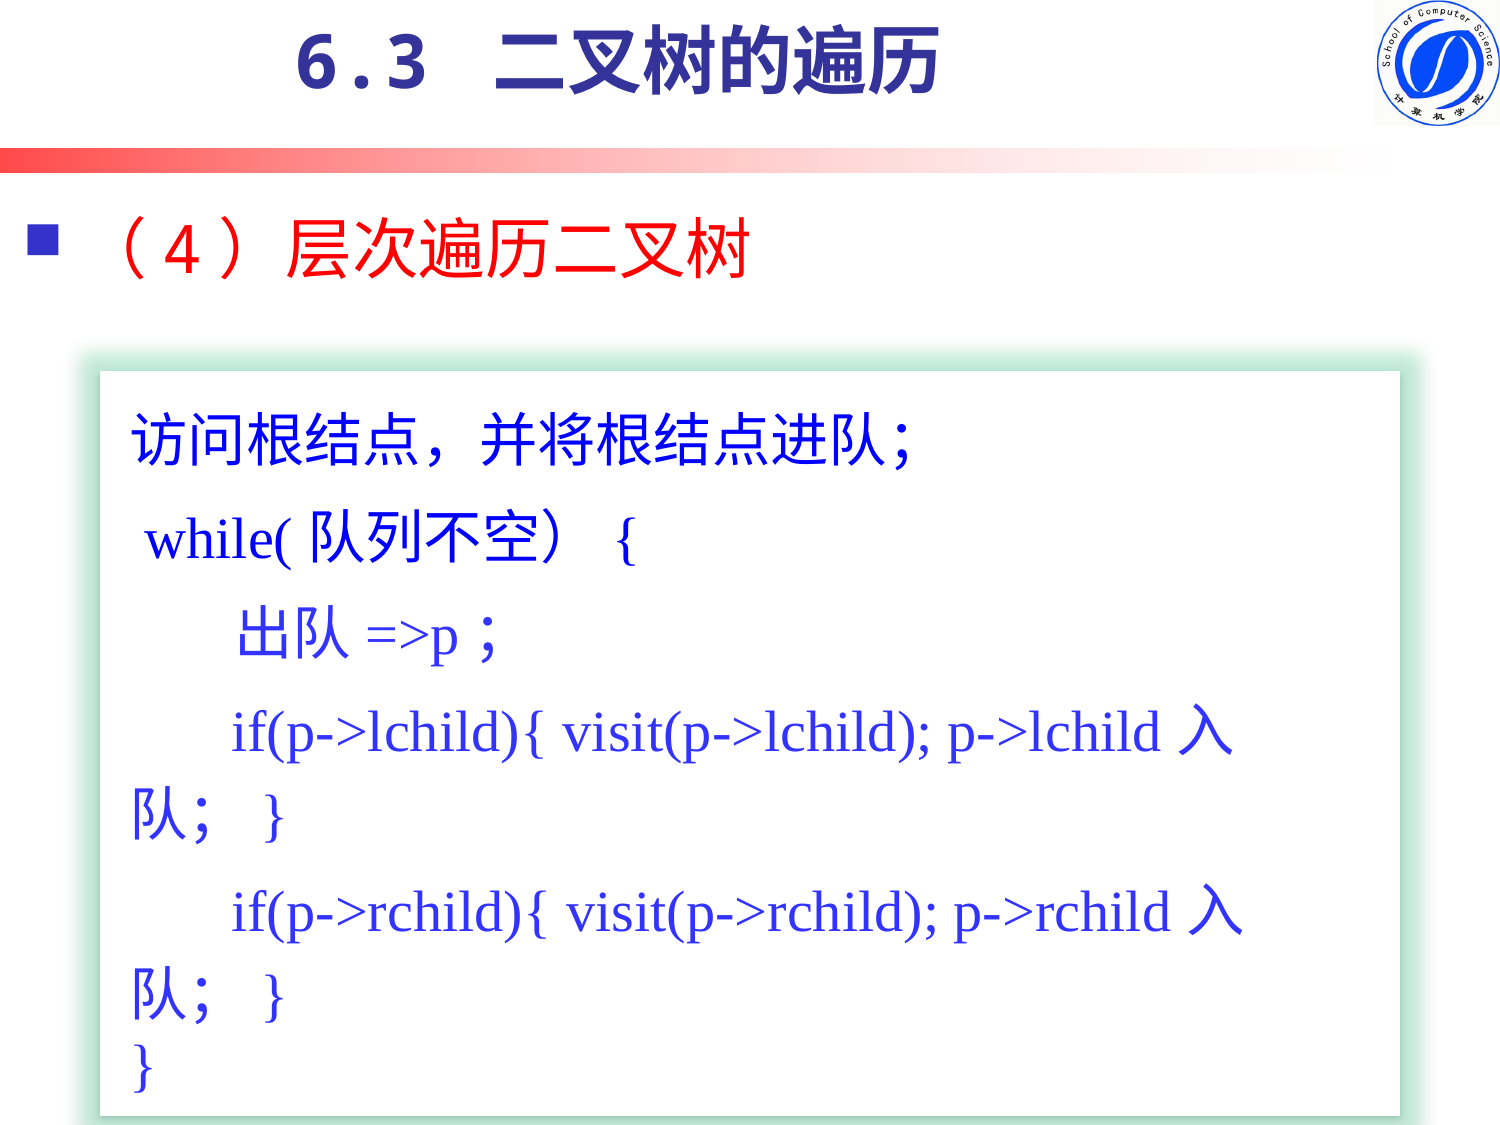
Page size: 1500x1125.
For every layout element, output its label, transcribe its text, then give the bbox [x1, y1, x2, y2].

text_box （4）层次遍历二叉树 [8, 187, 784, 295]
text_box 6.3 二叉树的遍历 [147, 4, 1091, 111]
picture [1375, 0, 1500, 126]
text_box 访问根结点，并将根结点进队； while(队列不空）{ 出队=>p； if(p->lchild){ visit(p->lchild); p->lchild入队；} if(p->rchild){ visit(p->rchild); p->rchild入队；} } [100, 371, 1400, 1116]
